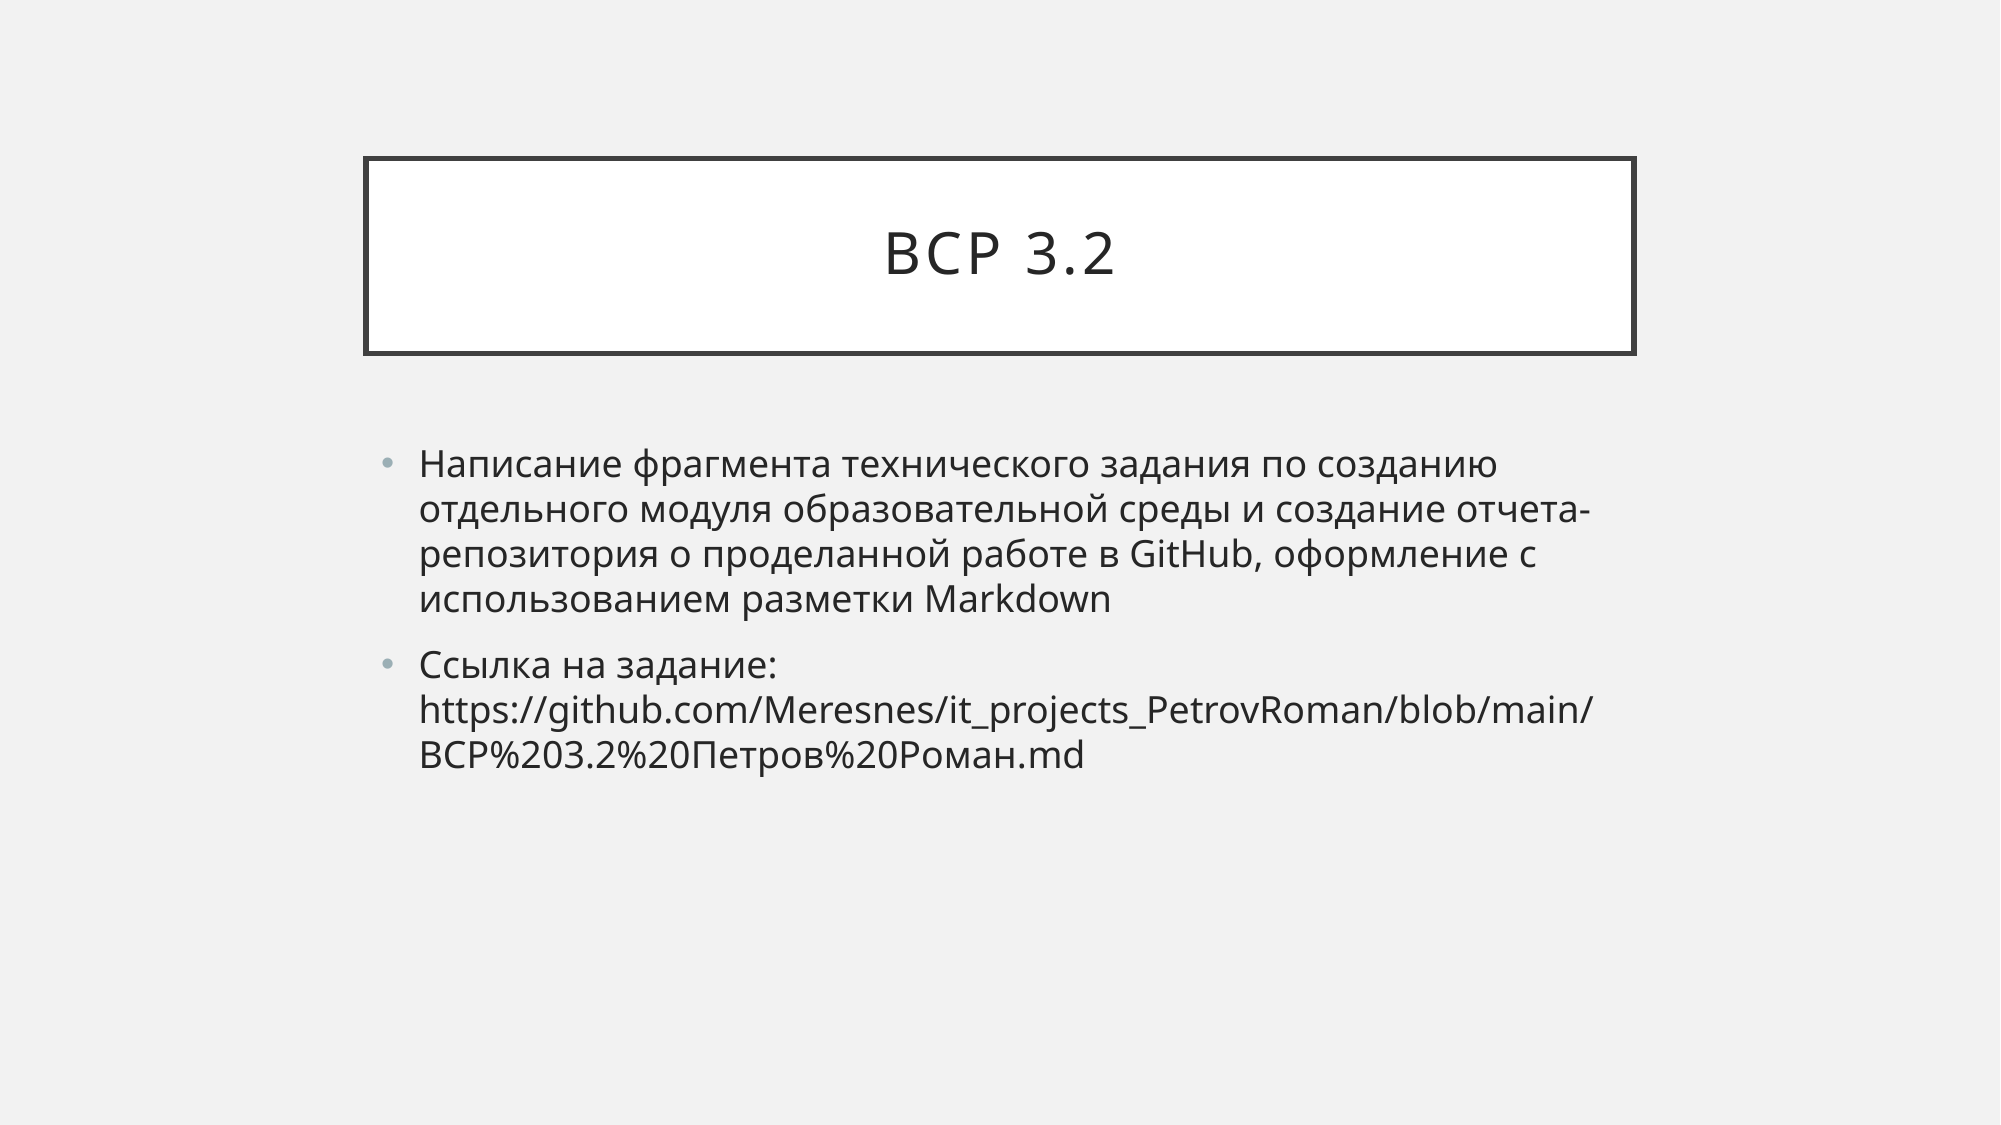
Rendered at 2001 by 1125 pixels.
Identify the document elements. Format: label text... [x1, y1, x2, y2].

title ВСР 3.2 [363, 156, 1637, 356]
list Написание фрагмента технического задания по созданию отдельного модуля образовательной среды и создание отчета-репозитория о проделанной работе в GitHub, оформление с использованием разметки Markdown Ссылка на задание: https://github.com/Meresnes/it_projects_PetrovRoman/blob/main/ВСР%203.2%20Петров%20Роман.md [366, 432, 1634, 942]
